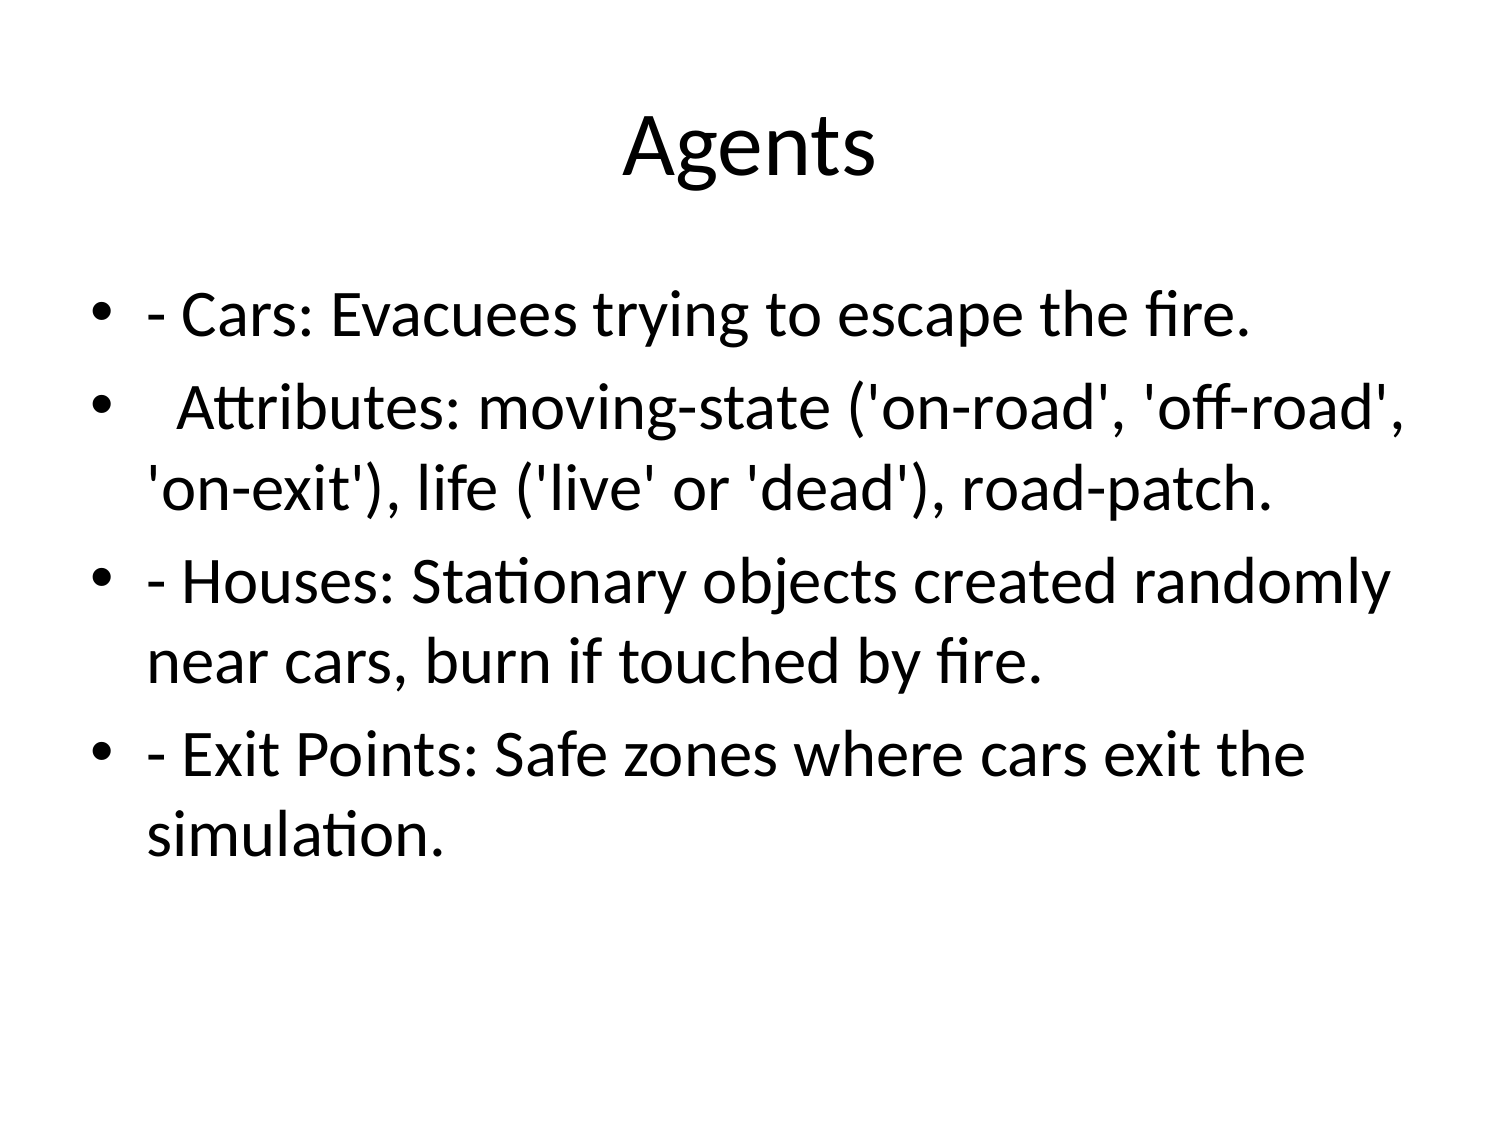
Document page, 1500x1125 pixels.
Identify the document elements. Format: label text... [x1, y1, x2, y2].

title Agents [75, 45, 1425, 233]
list - Cars: Evacuees trying to escape the fire. Attributes: moving-state ('on-road', 'off-road', 'on-exit'), life ('live' or 'dead'), road-patch. - Houses: Stationary objects created randomly near cars, burn if touched by fire. - Exit Points: Safe zones where cars exit the simulation. [75, 262, 1425, 1005]
